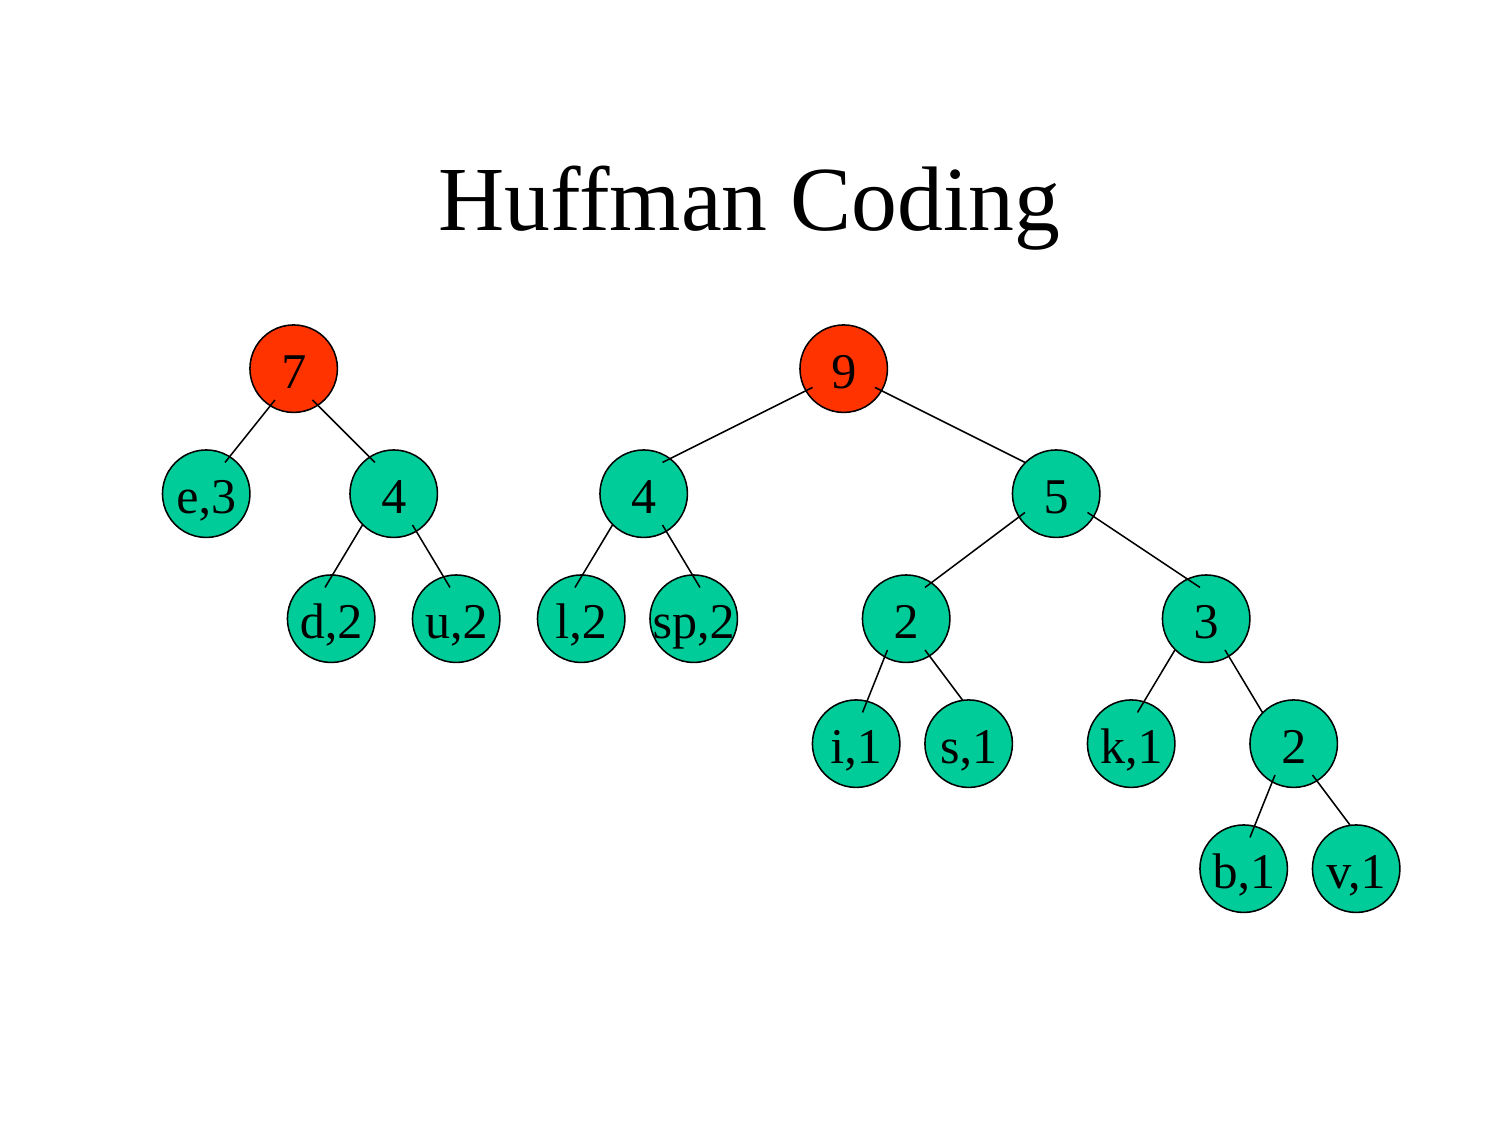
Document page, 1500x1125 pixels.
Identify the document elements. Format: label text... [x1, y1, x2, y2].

title Huffman Coding [112, 99, 1388, 288]
text_box 9 [799, 324, 888, 413]
text_box k,1 [1087, 699, 1175, 788]
text_box 7 [249, 324, 338, 413]
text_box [1199, 699, 1401, 913]
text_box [812, 574, 1013, 788]
text_box sp,2 [649, 574, 738, 663]
text_box 3 [1162, 574, 1250, 663]
text_box l,2 [537, 574, 625, 663]
text_box e,3 [162, 449, 250, 538]
text_box 4 [349, 449, 438, 538]
text_box d,2 [287, 574, 375, 663]
text_box 4 [599, 449, 688, 538]
text_box u,2 [412, 574, 500, 663]
text_box 5 [1012, 449, 1100, 538]
